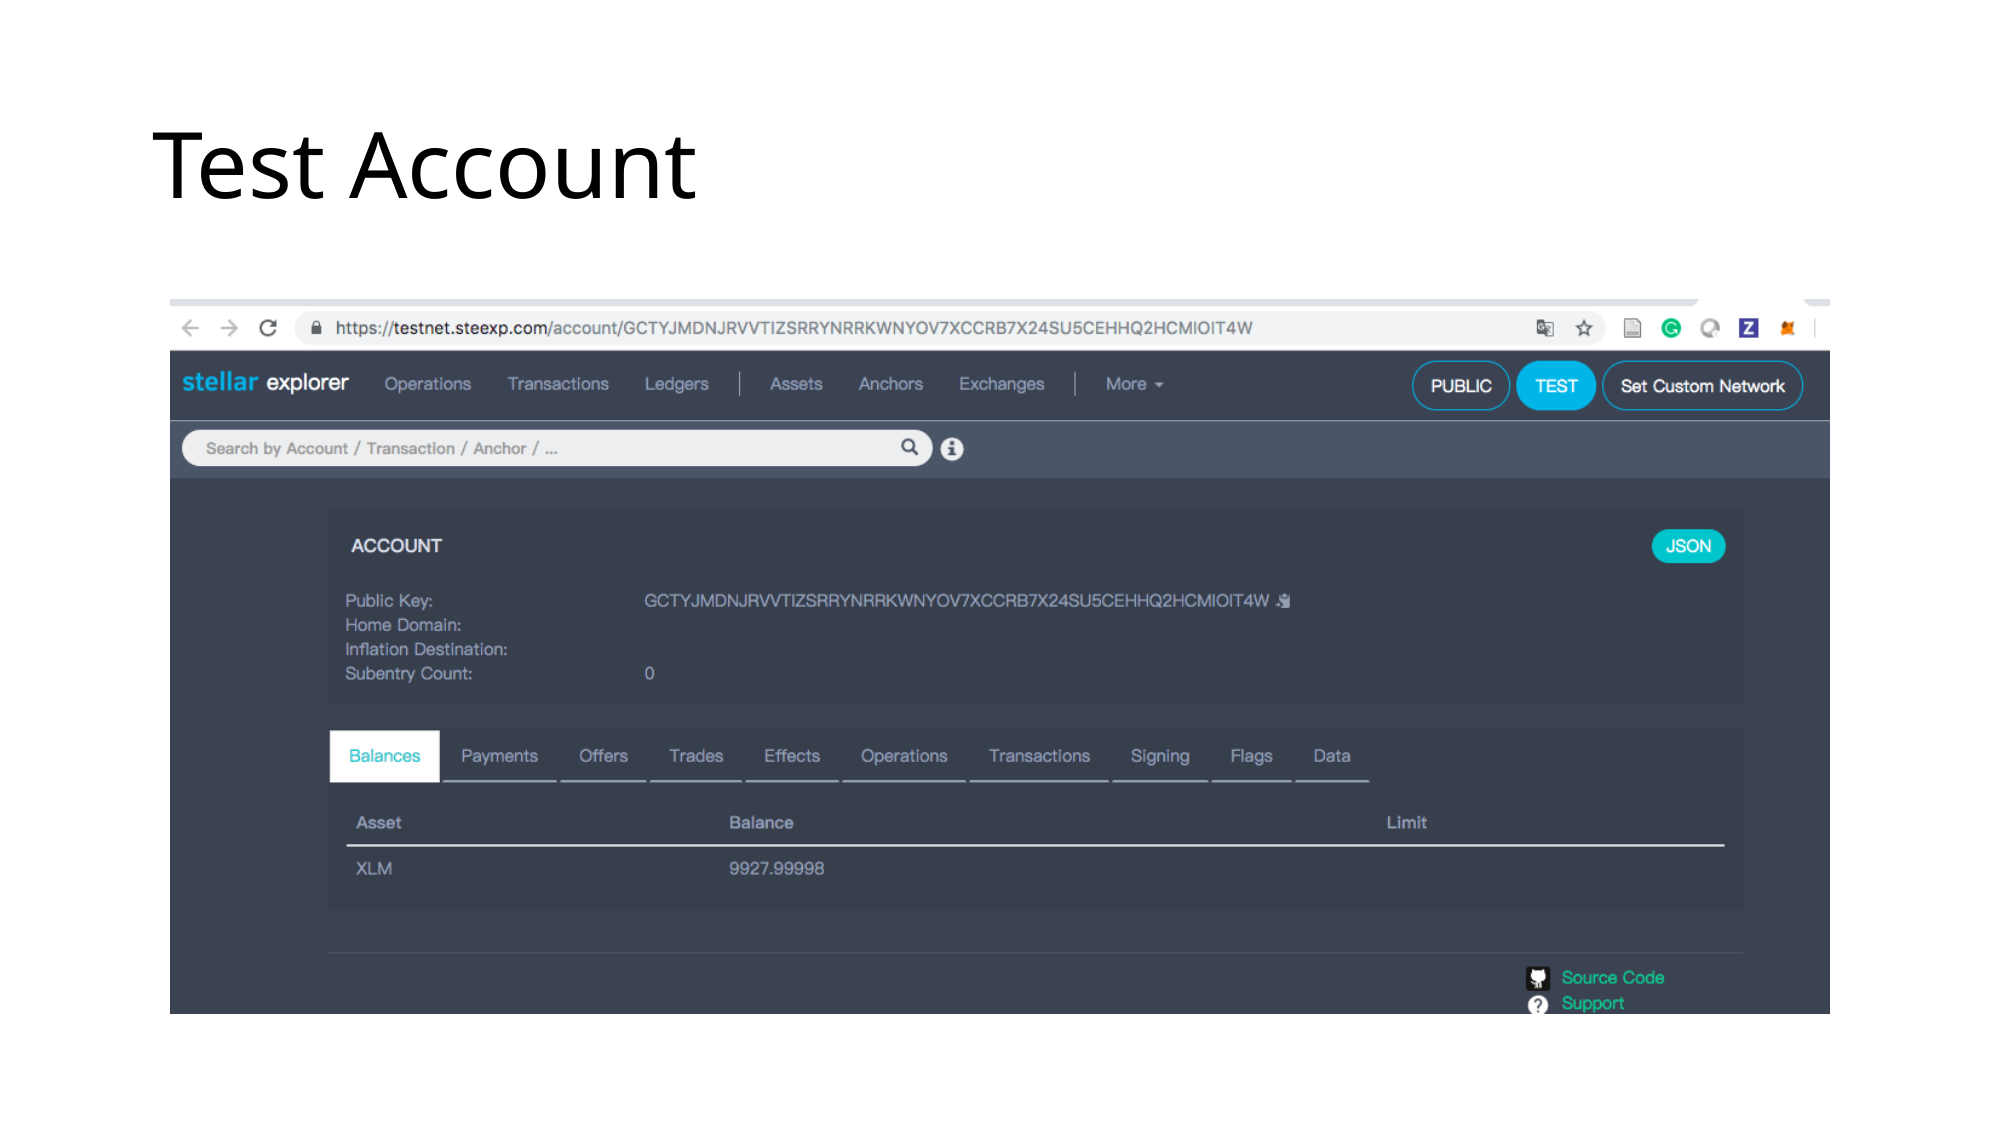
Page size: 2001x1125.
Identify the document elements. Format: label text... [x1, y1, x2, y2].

title Test Account [137, 59, 1863, 278]
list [170, 299, 1830, 1014]
